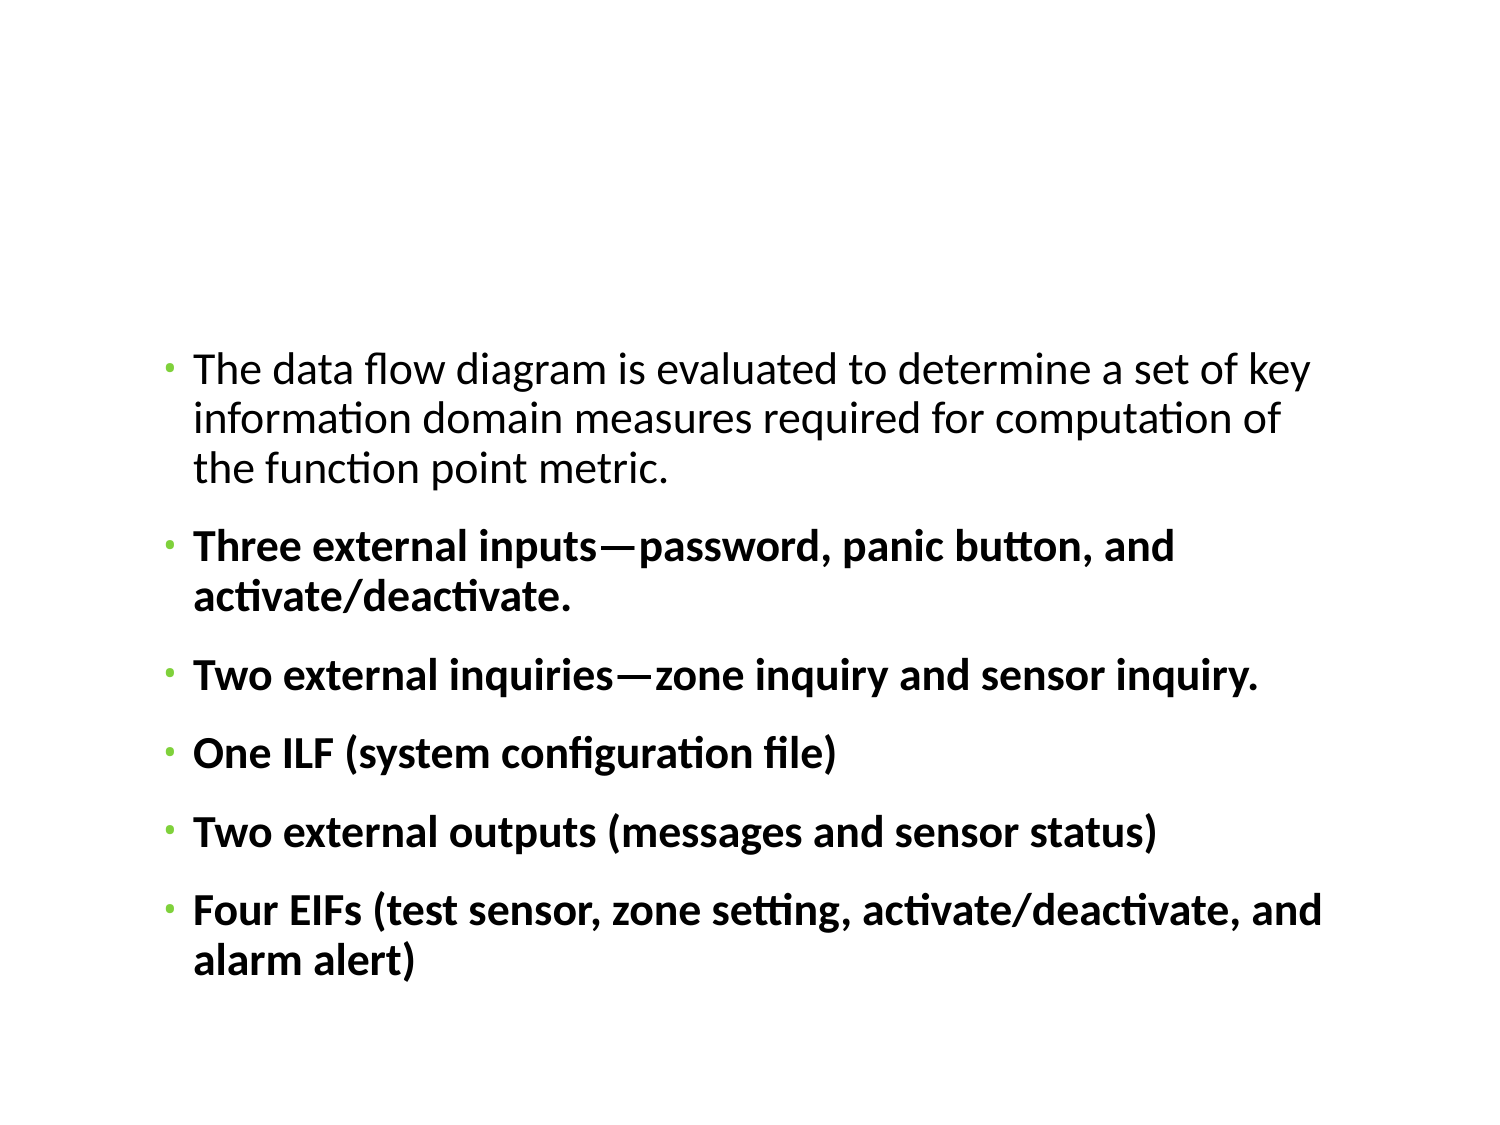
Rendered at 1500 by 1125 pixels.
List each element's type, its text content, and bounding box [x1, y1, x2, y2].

list The data flow diagram is evaluated to determine a set of key information domain measures required for computation of the function point metric. Three external inputs—password, panic button, and activate/deactivate. Two external inquiries—zone inquiry and sensor inquiry. One ILF (system configuration file) Two external outputs (messages and sensor status) Four EIFs (test sensor, zone setting, activate/deactivate, and alarm alert) [140, 337, 1356, 1000]
